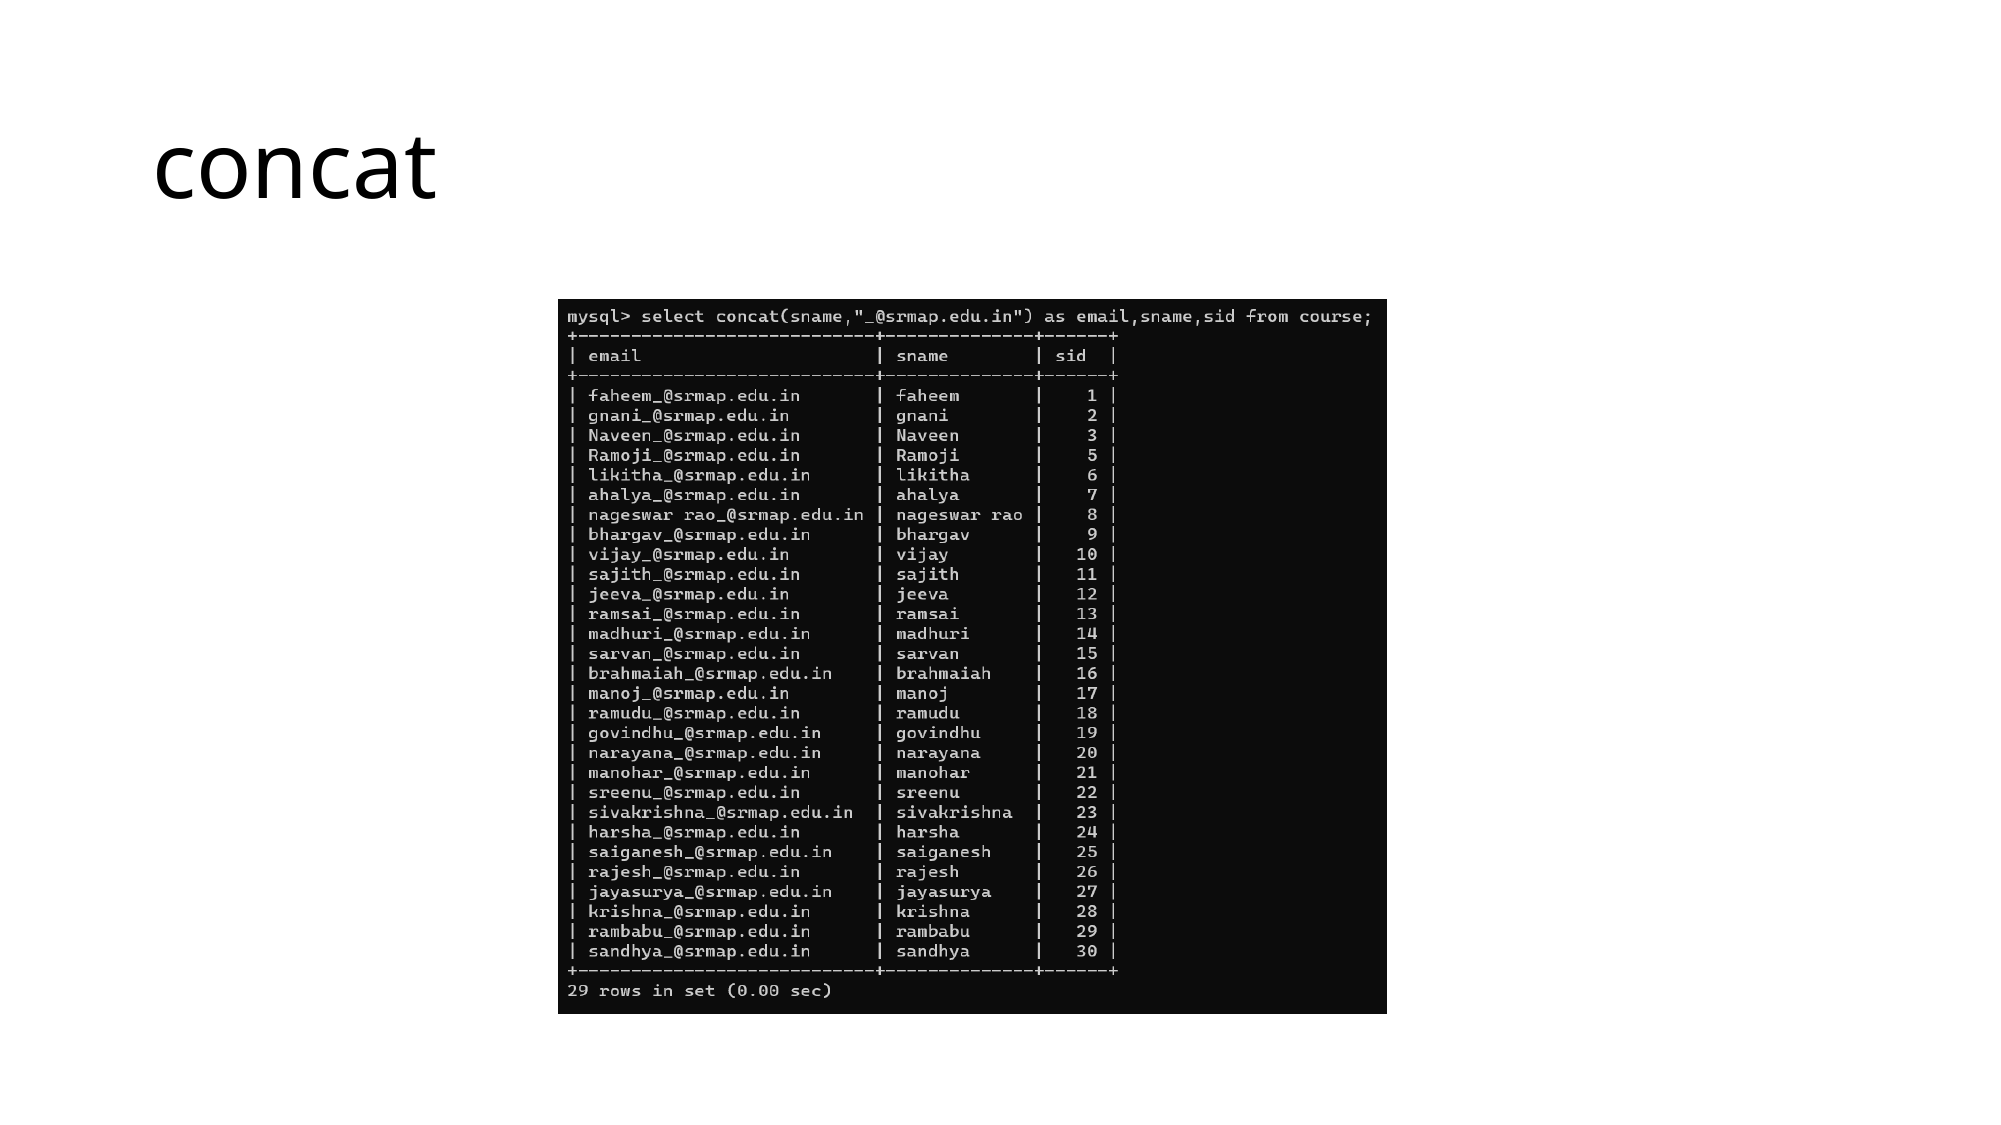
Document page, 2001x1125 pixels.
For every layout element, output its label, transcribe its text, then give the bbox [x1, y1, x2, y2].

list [558, 299, 1388, 1014]
title concat [137, 59, 1863, 278]
